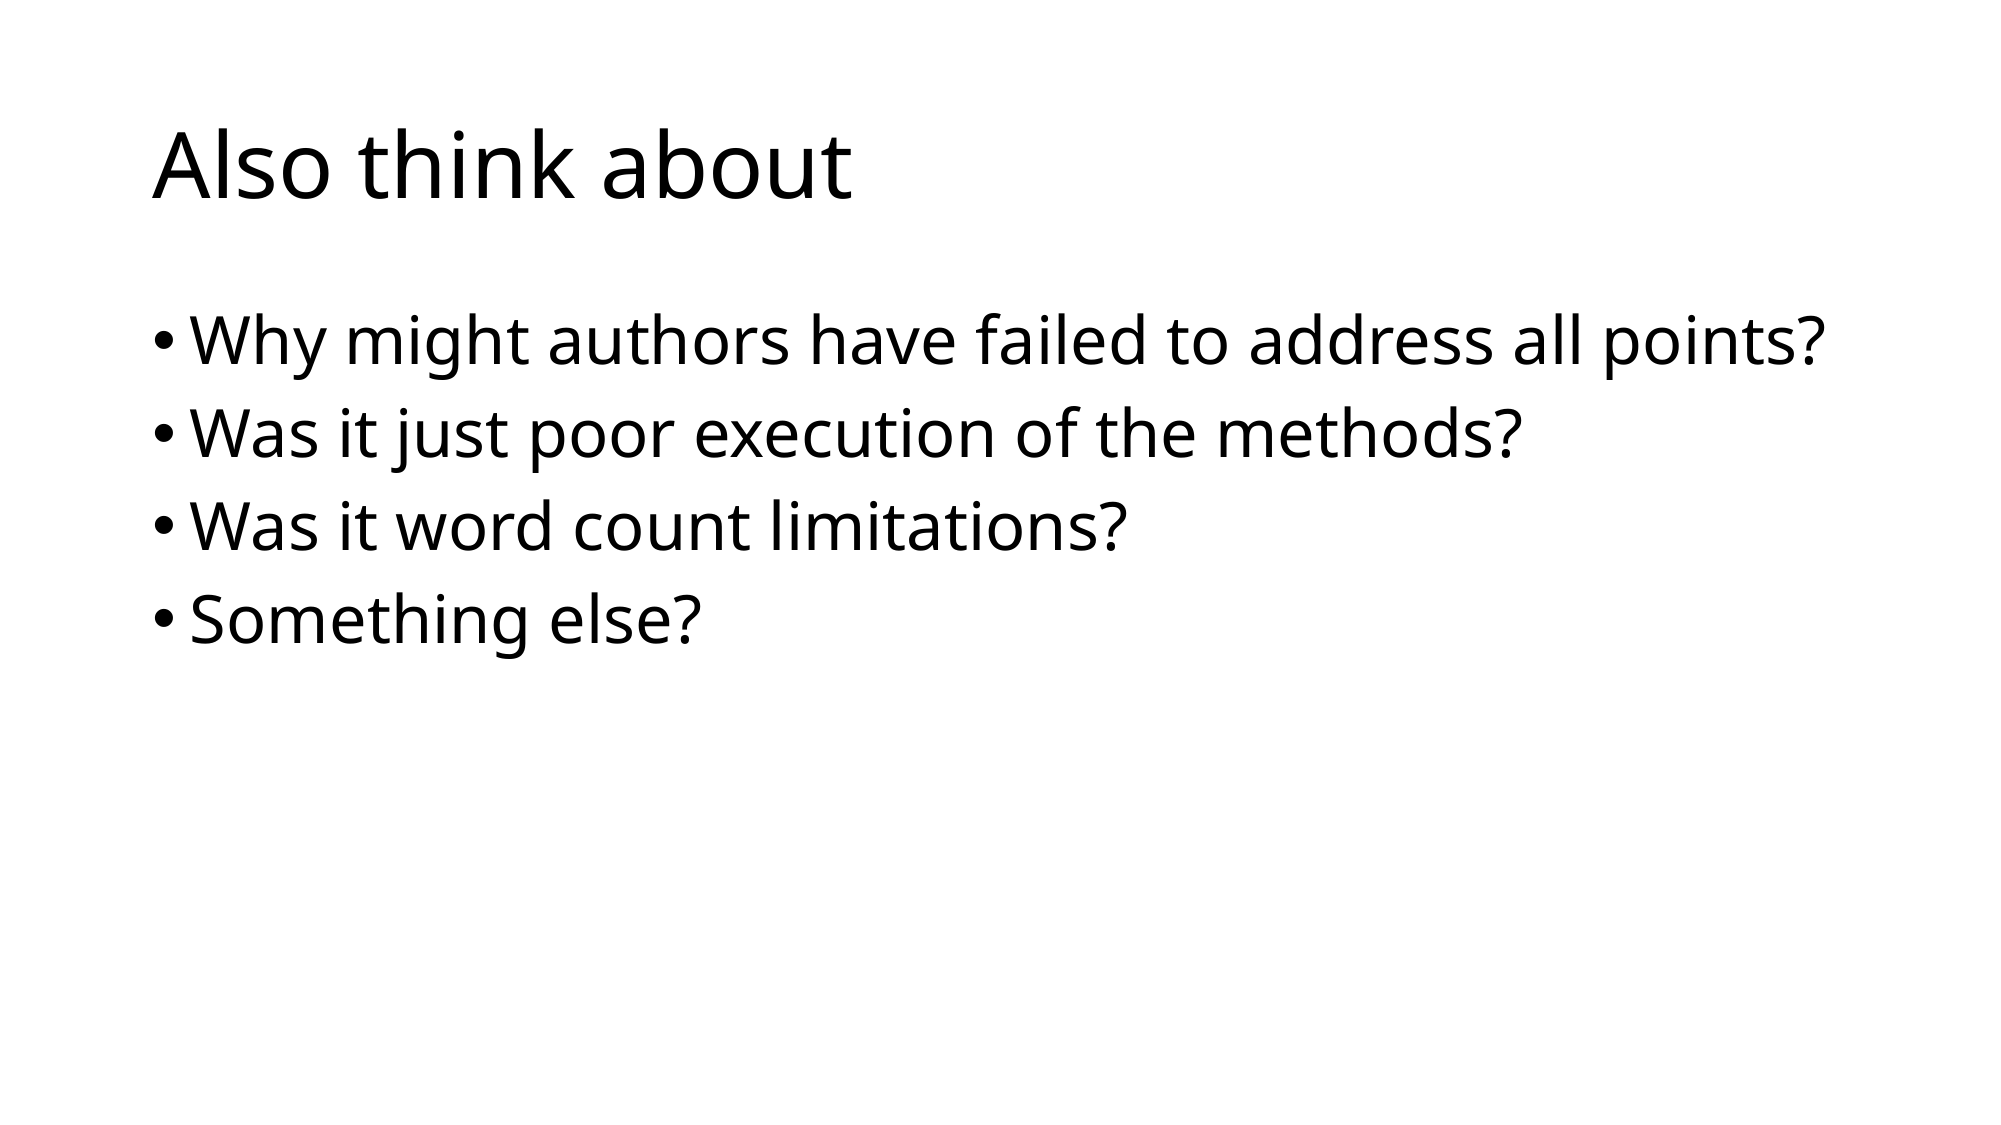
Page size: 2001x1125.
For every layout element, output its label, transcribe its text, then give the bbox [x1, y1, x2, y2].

list Why might authors have failed to address all points? Was it just poor execution of the methods? Was it word count limitations? Something else? [137, 299, 1863, 1014]
title Also think about [137, 59, 1863, 278]
